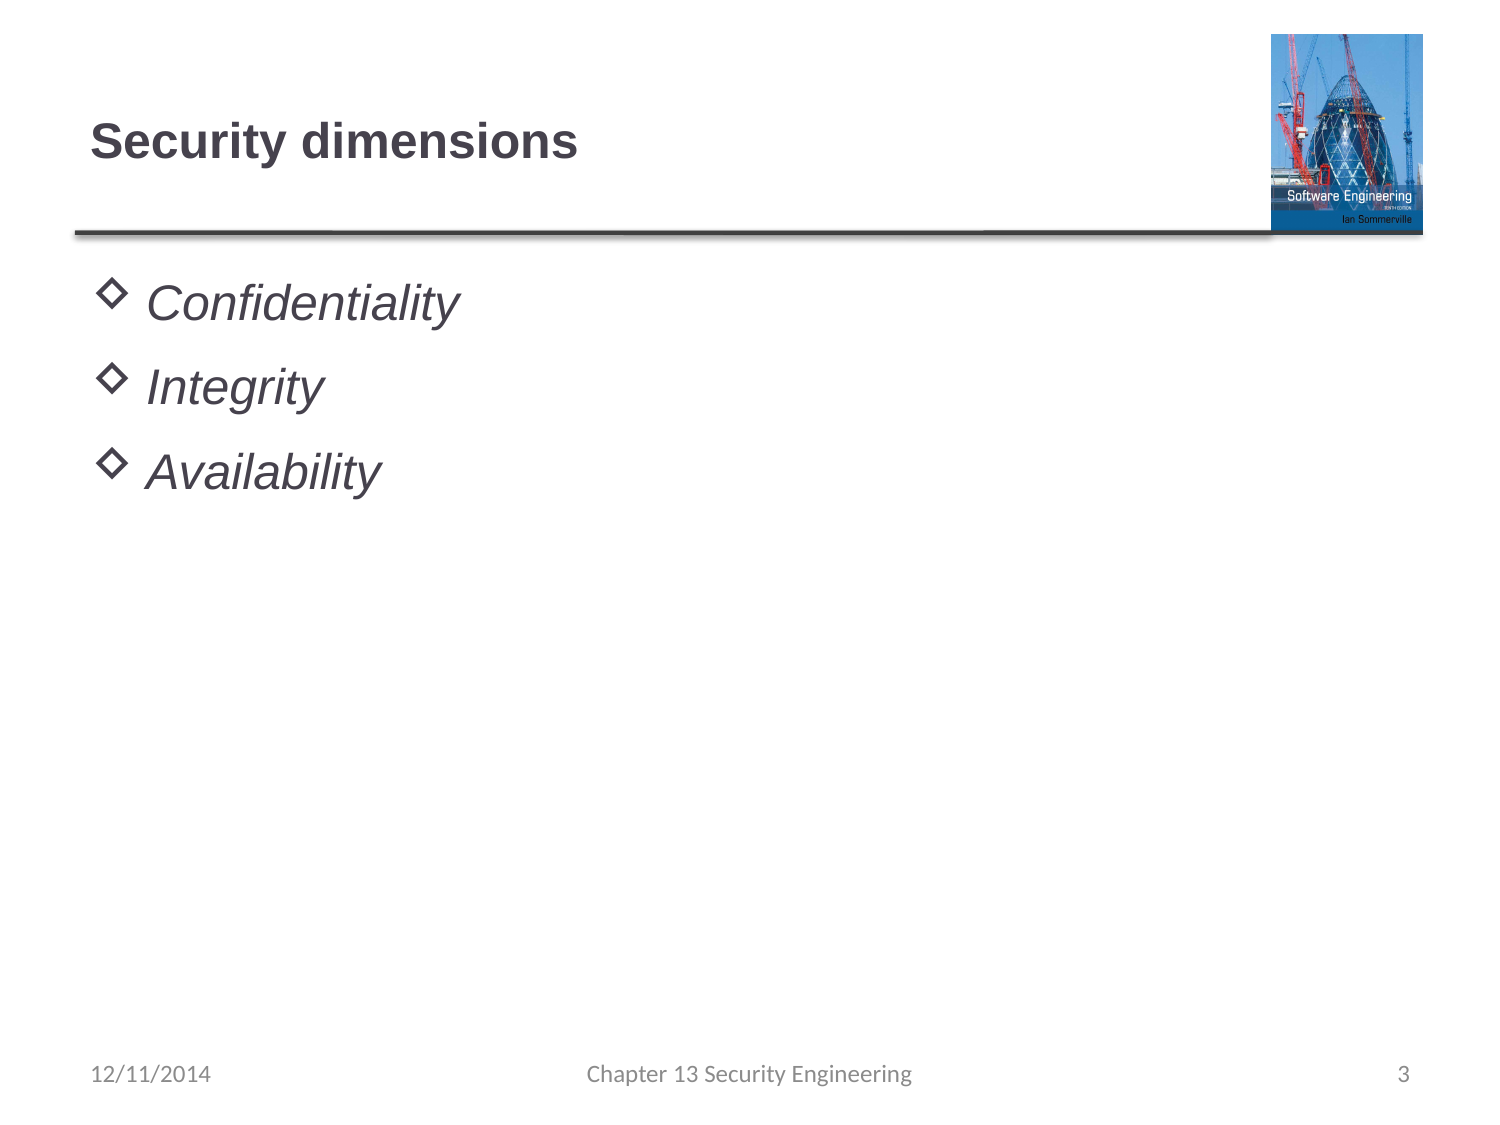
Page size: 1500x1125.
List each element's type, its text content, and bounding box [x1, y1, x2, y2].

footer Chapter 13 Security Engineering [512, 1042, 988, 1103]
title Security dimensions [74, 44, 1272, 233]
picture [1271, 34, 1423, 230]
slide_number 3 [1074, 1042, 1425, 1103]
list Confidentiality Integrity Availability [75, 262, 1425, 1005]
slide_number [75, 1042, 425, 1103]
